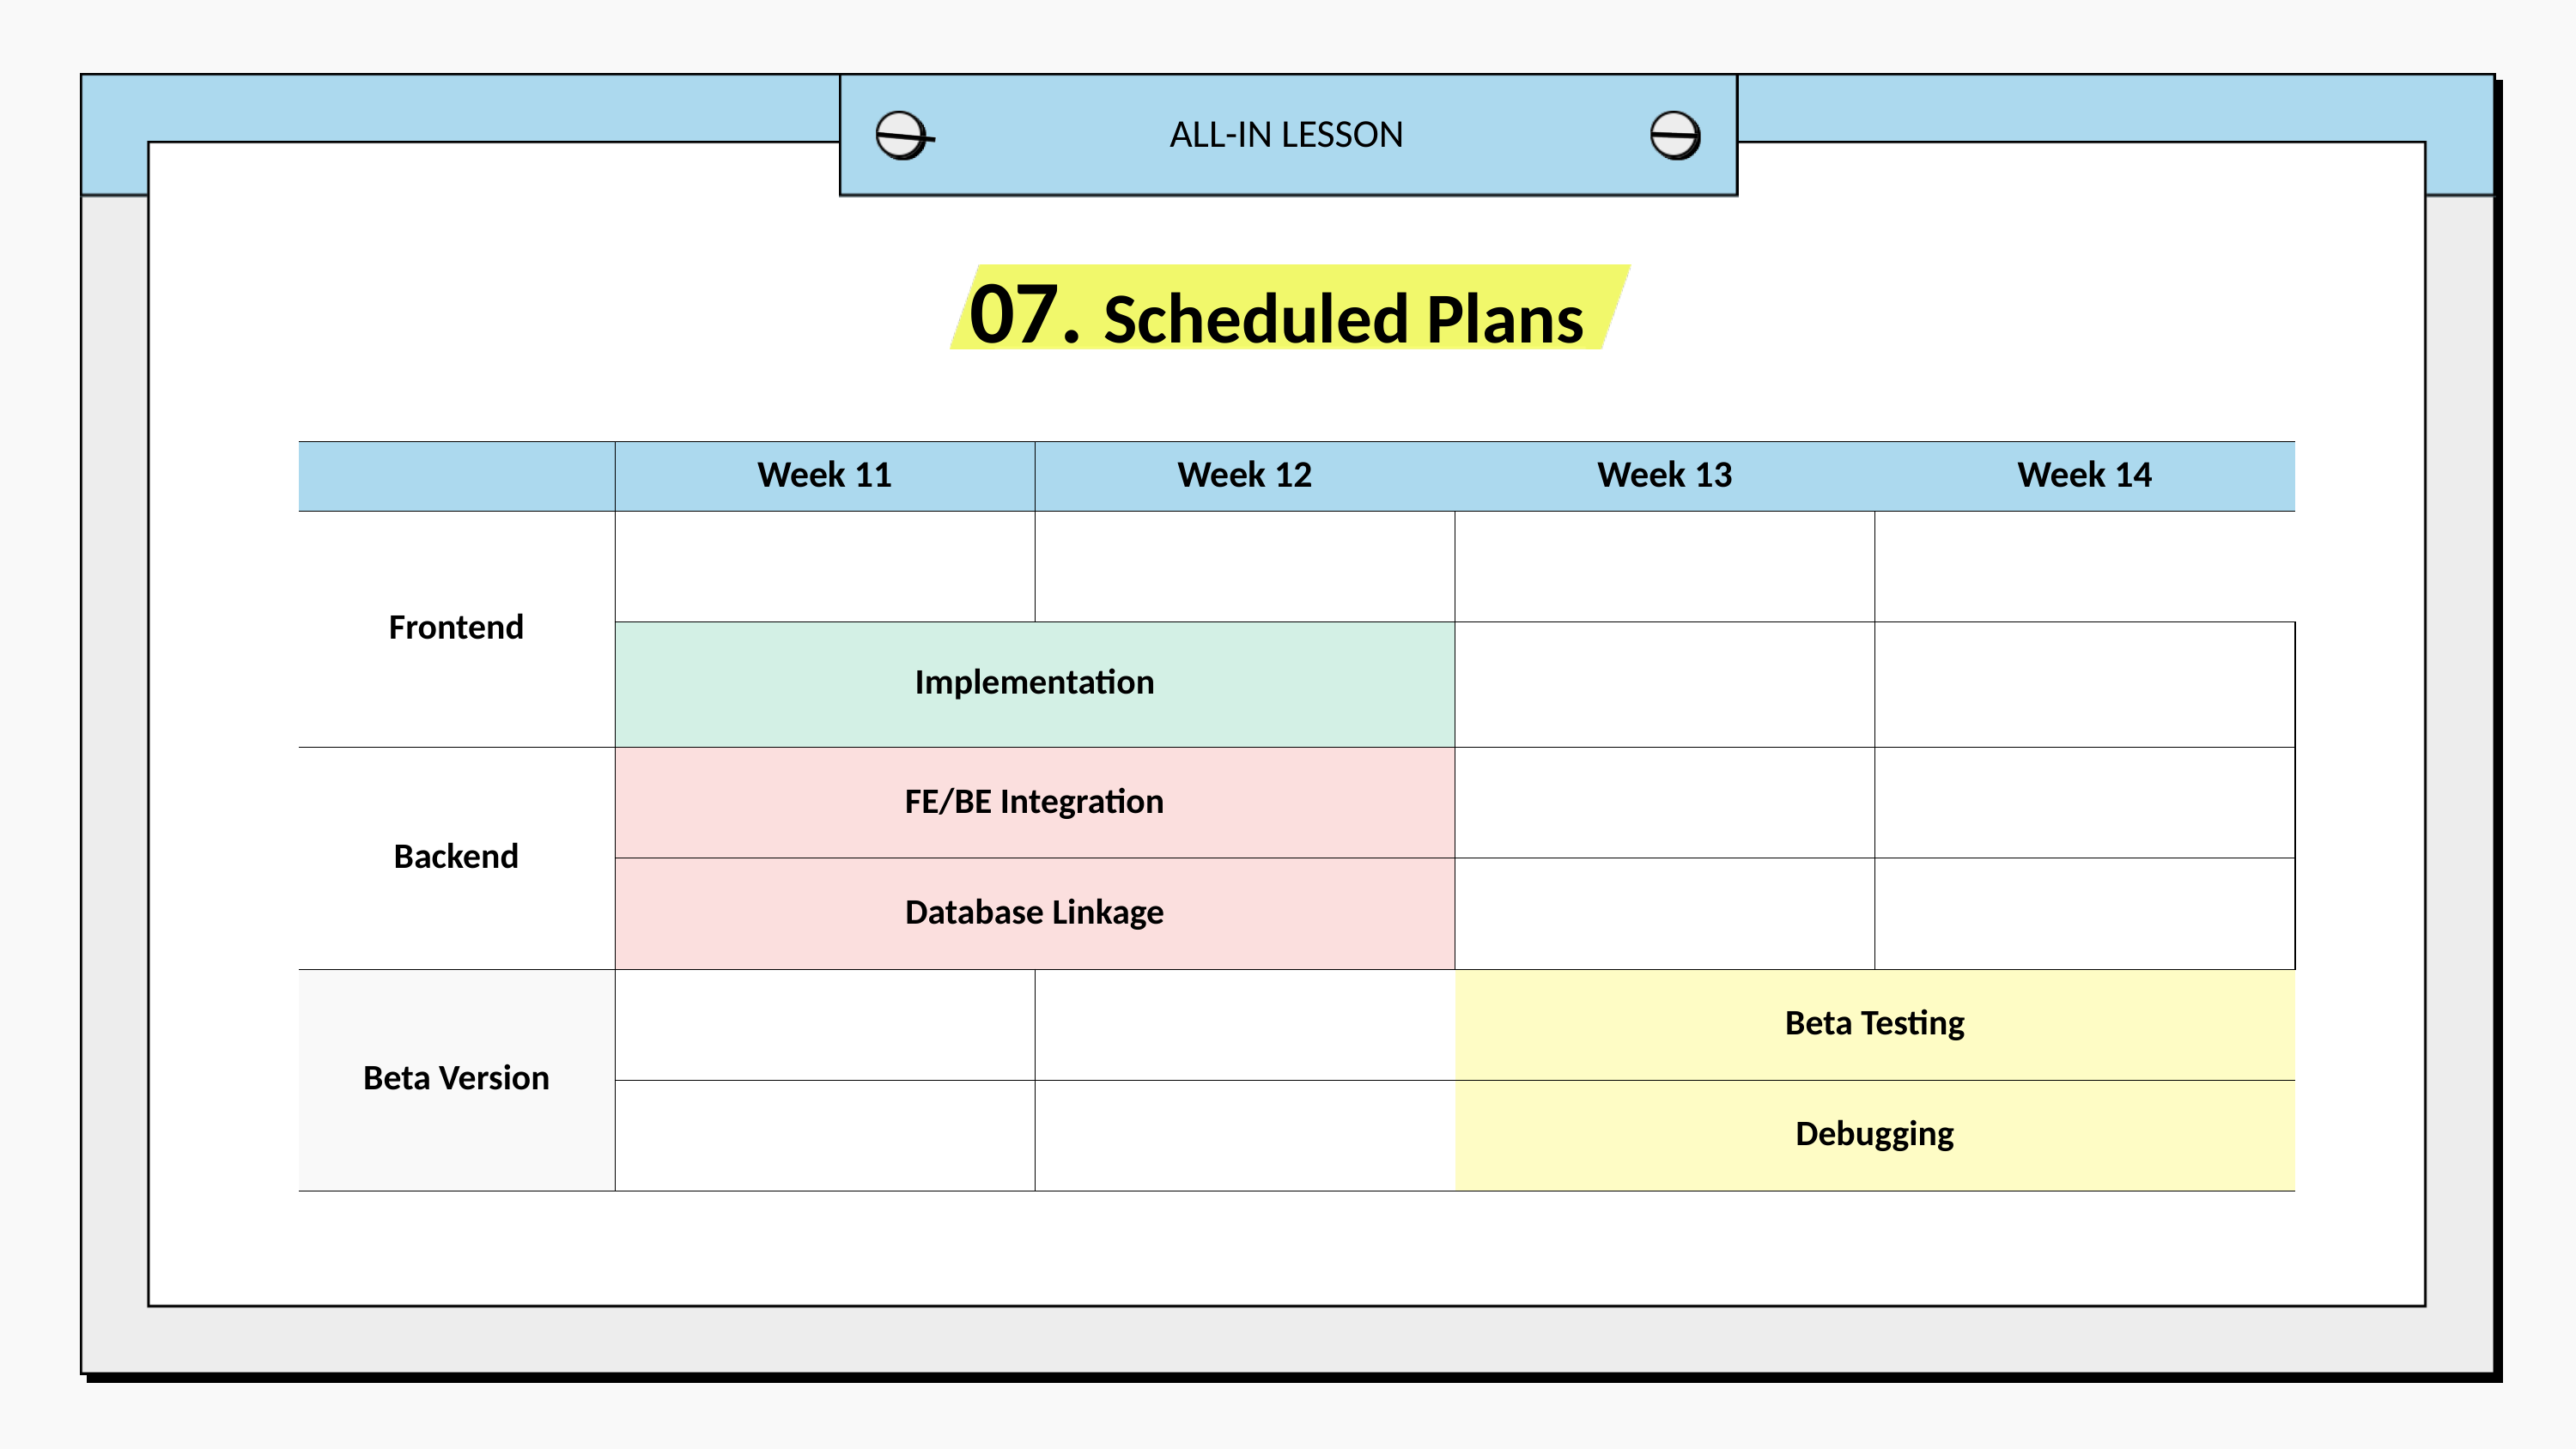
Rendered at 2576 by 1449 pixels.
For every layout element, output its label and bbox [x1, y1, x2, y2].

picture [80, 73, 2496, 1376]
